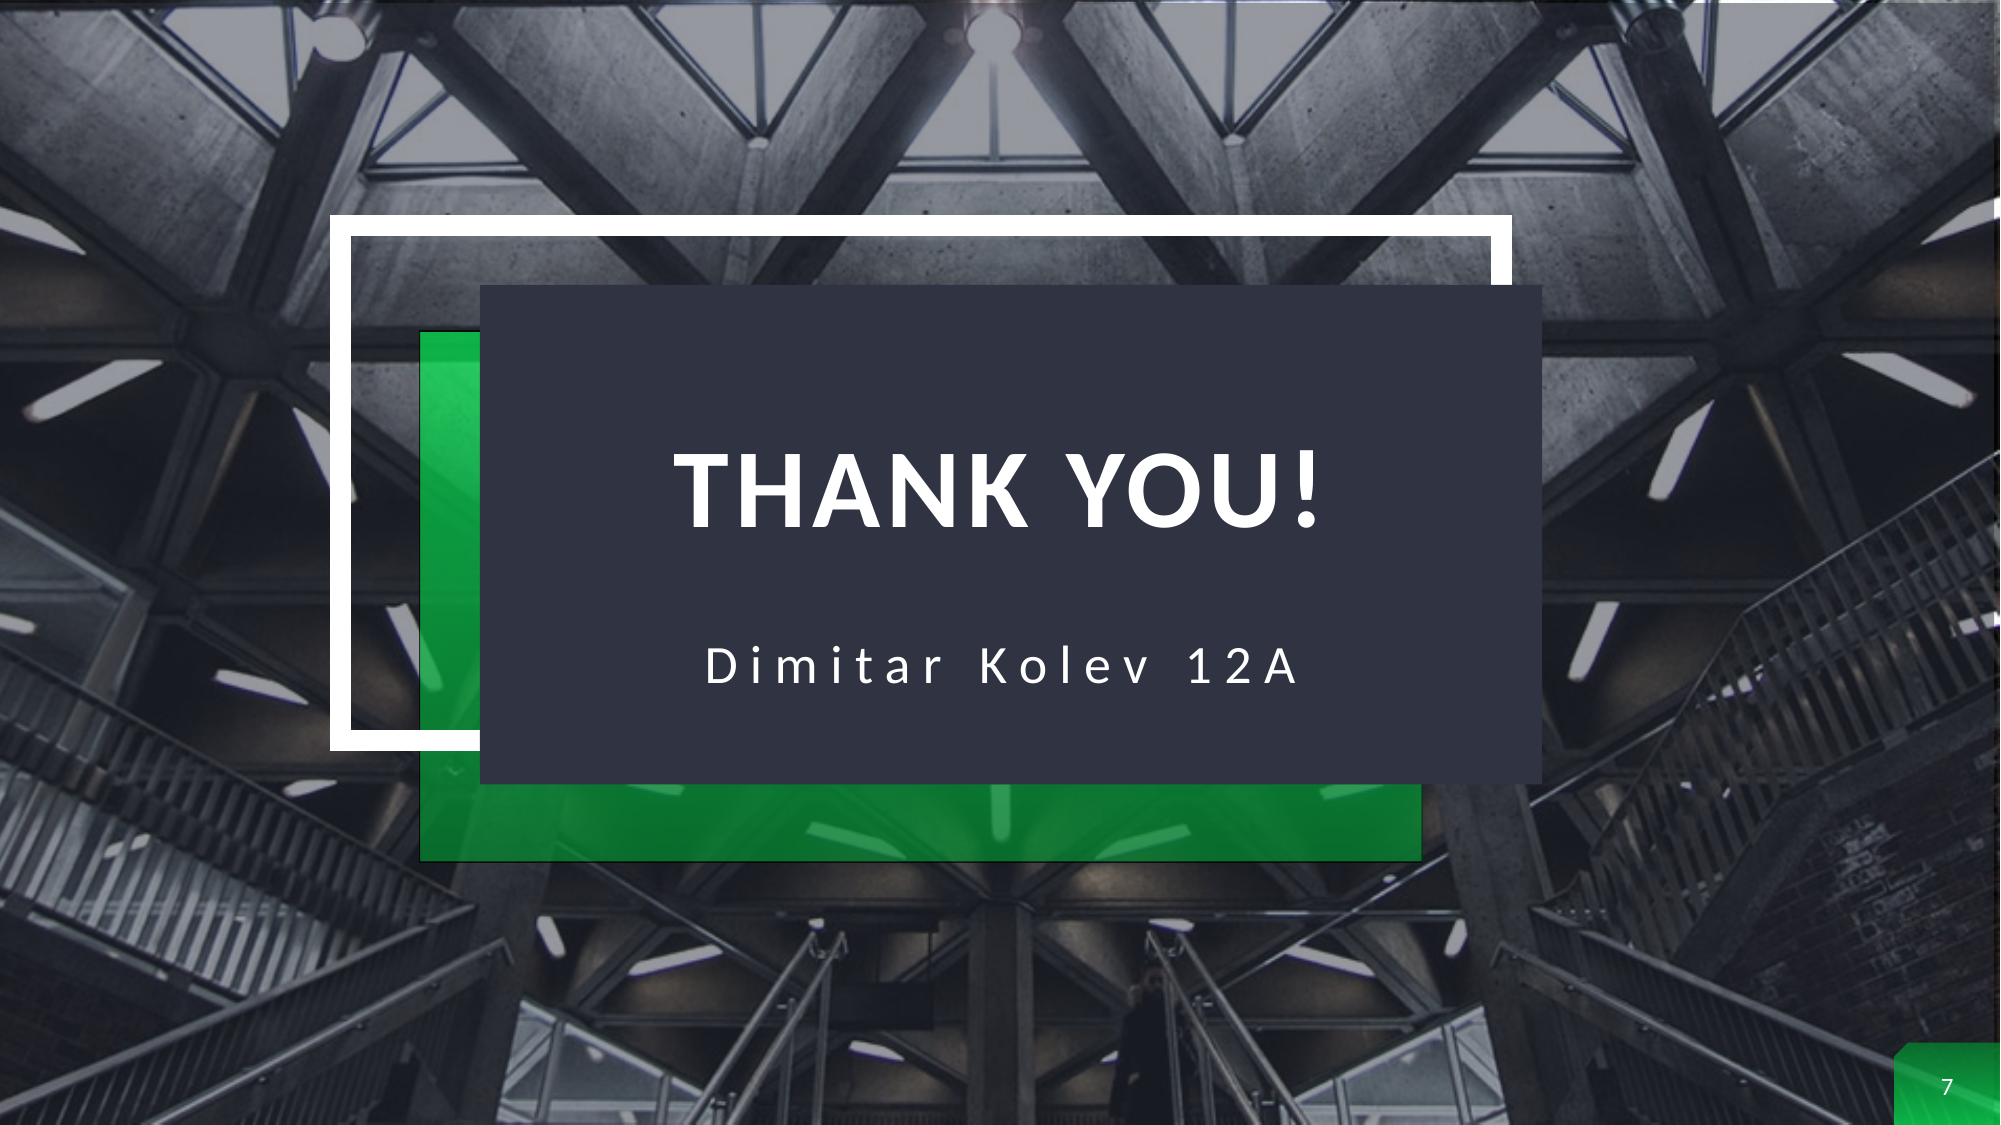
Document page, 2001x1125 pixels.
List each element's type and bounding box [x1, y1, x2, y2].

picture [0, 0, 2000, 1125]
text_box [340, 225, 1543, 863]
